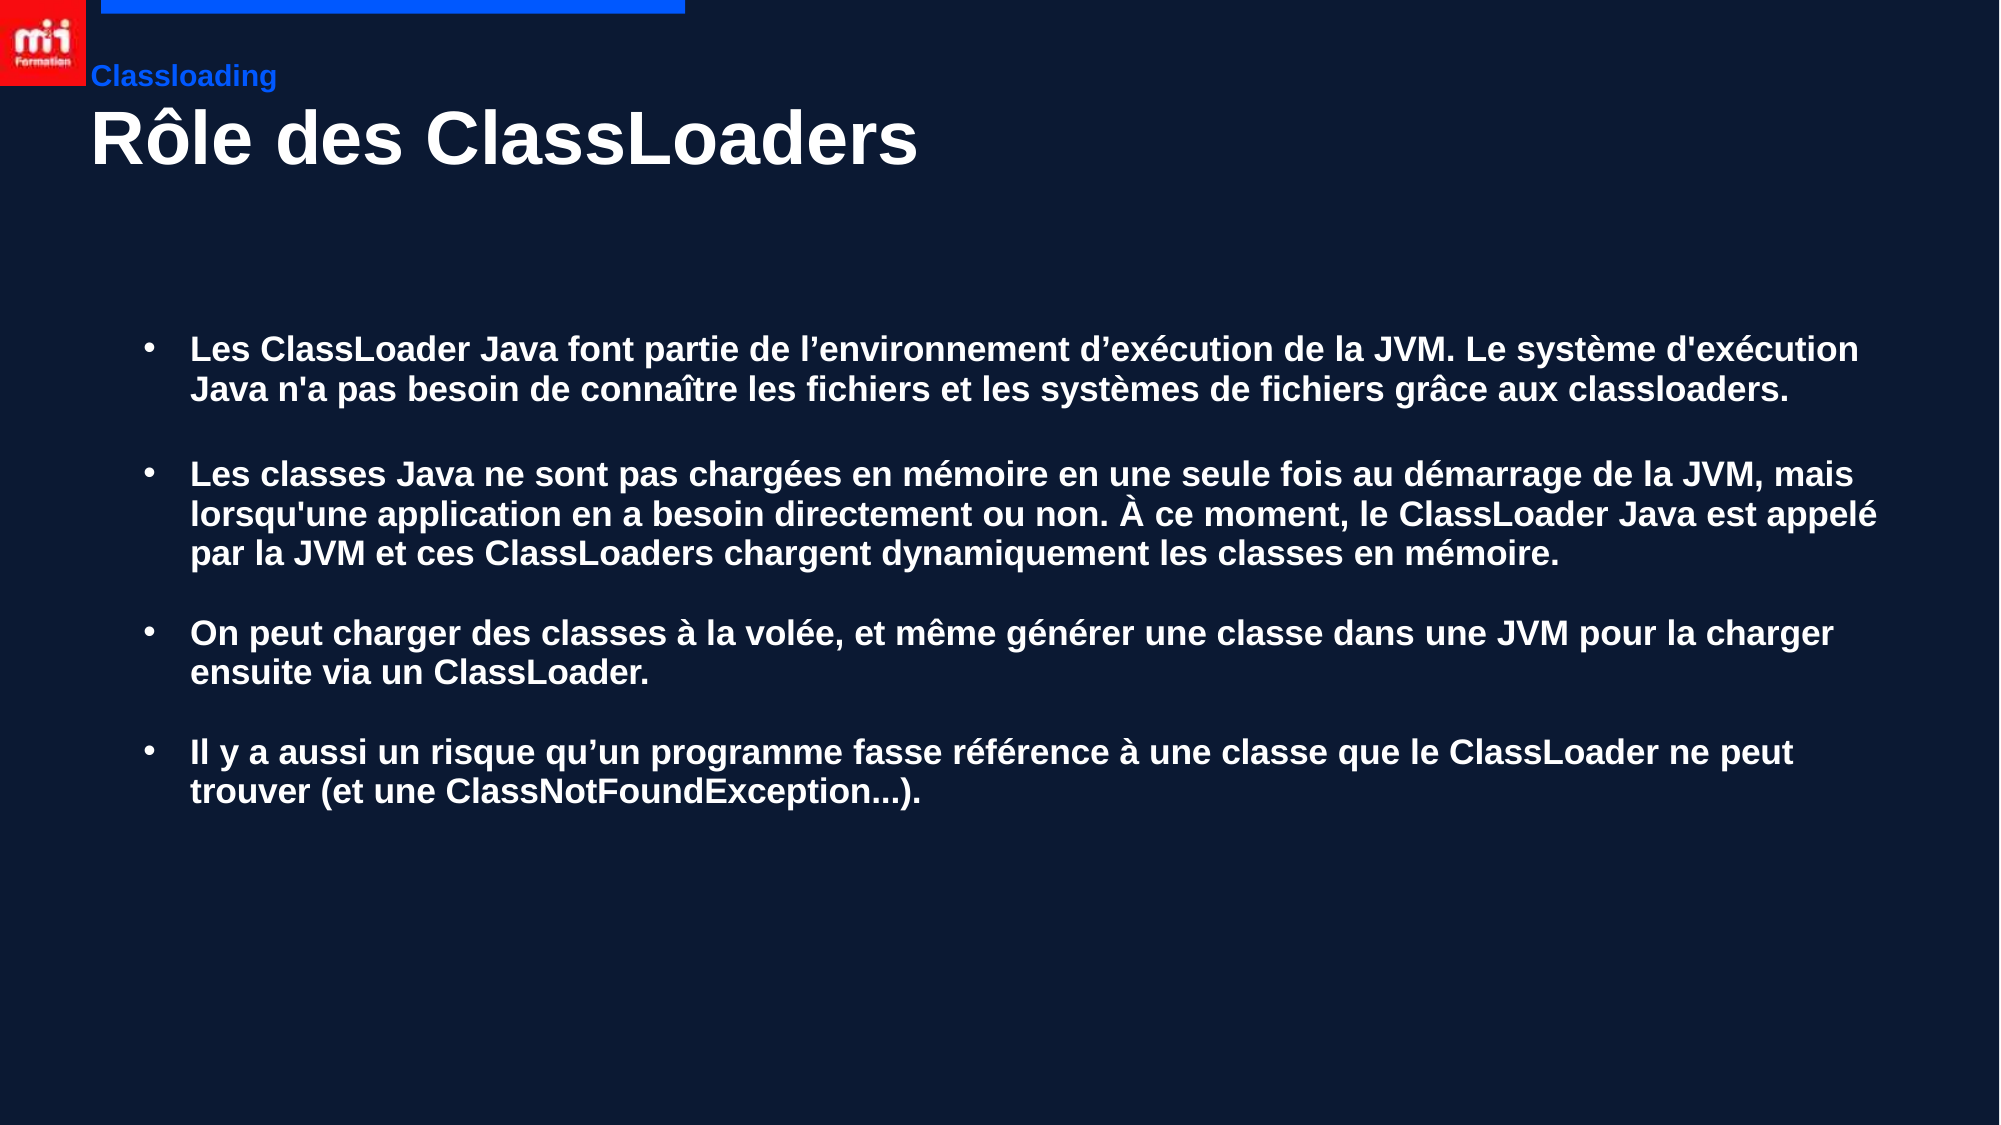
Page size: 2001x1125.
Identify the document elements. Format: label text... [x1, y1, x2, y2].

picture [0, 0, 86, 86]
list Les ClassLoader Java font partie de l’environnement d’exécution de la JVM. Le système d'exécution Java n'a pas besoin de connaître les fichiers et les systèmes de fichiers grâce aux classloaders. Les classes Java ne sont pas chargées en mémoire en une seule fois au démarrage de la JVM, mais lorsqu'une application en a besoin directement ou non. À ce moment, le ClassLoader Java est appelé par la JVM et ces ClassLoaders chargent dynamiquement les classes en mémoire. On peut charger des classes à la volée, et même générer une classe dans une JVM pour la charger ensuite via un ClassLoader. Il y a aussi un risque qu’un programme fasse référence à une classe que le ClassLoader ne peut trouver (et une ClassNotFoundException...). [88, 322, 1950, 967]
text_box Classloading [88, 53, 282, 86]
title Rôle des ClassLoaders [88, 86, 924, 277]
